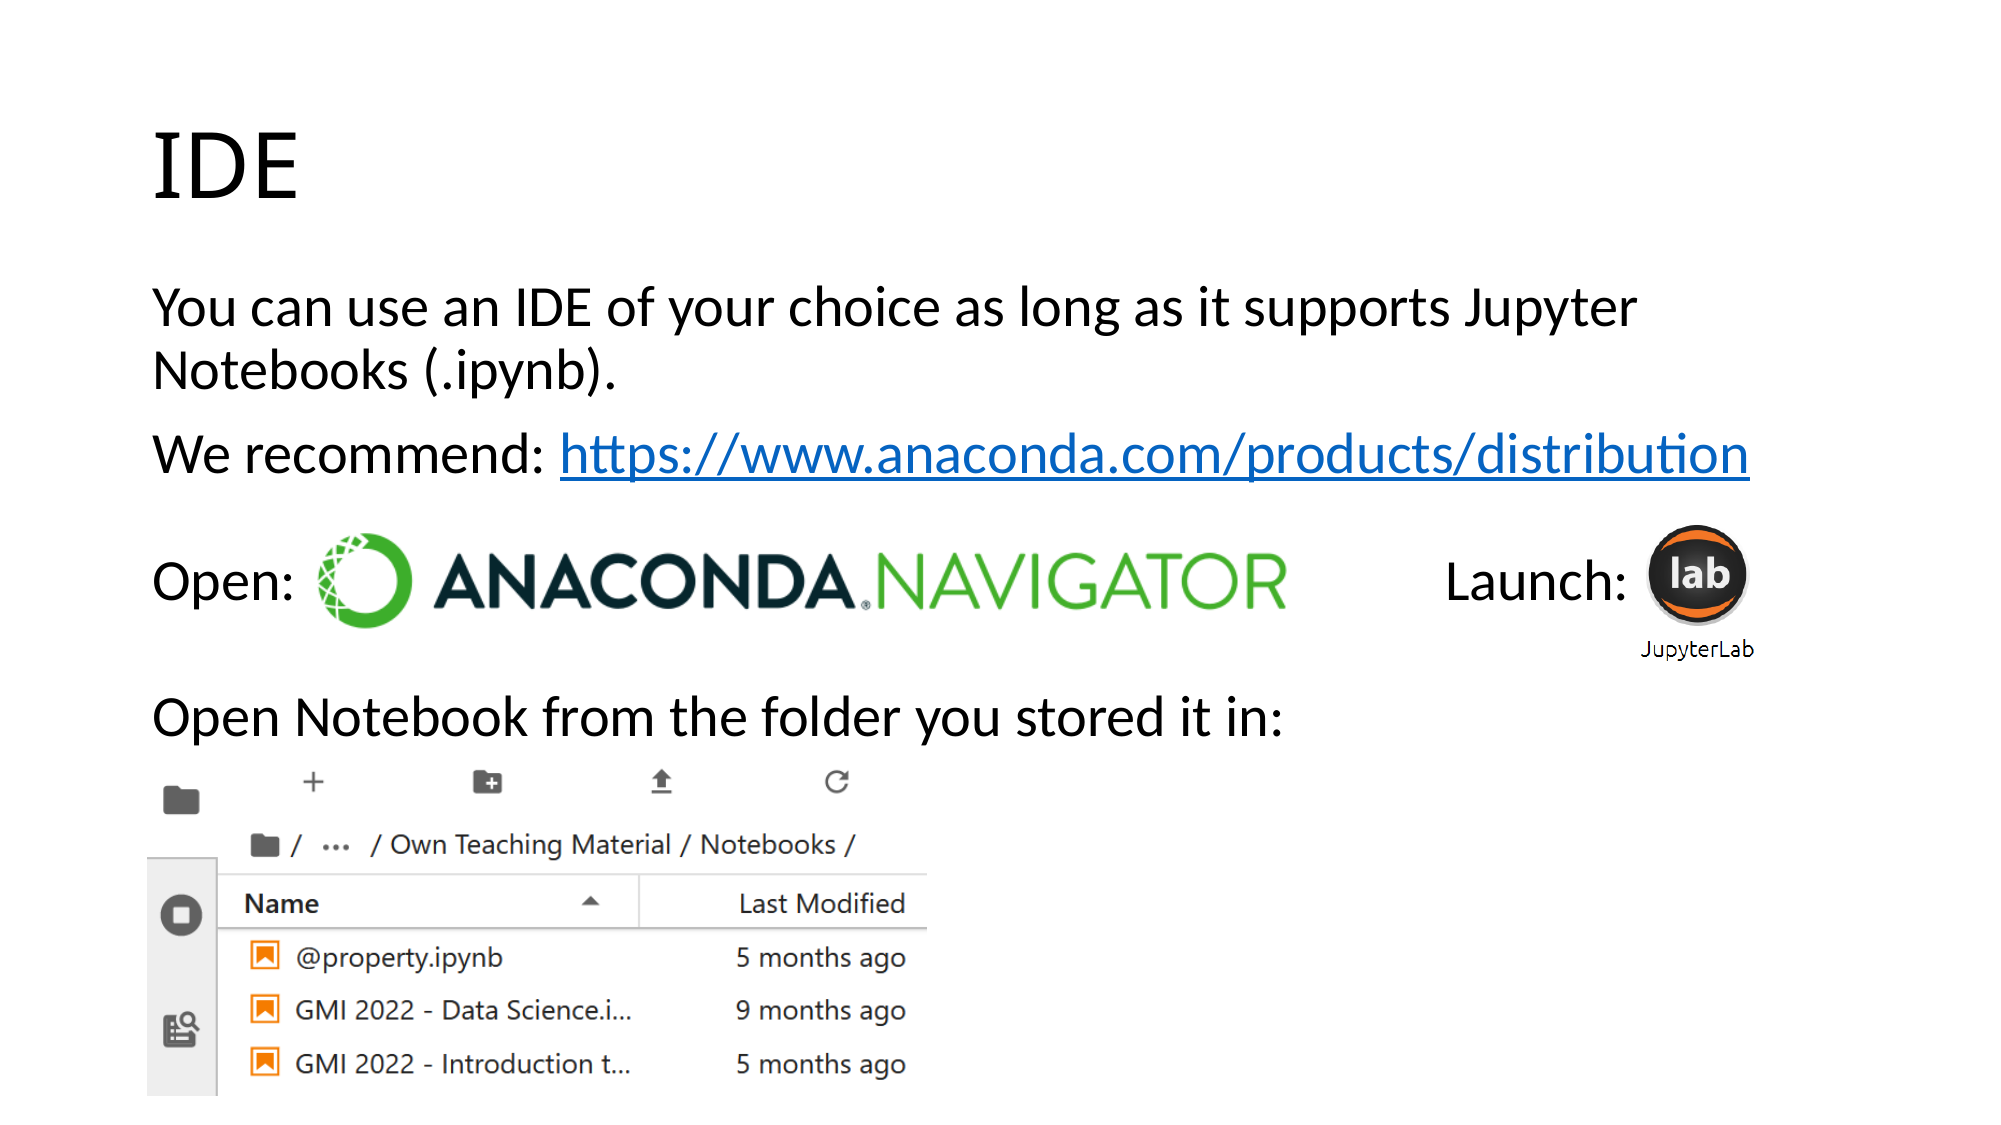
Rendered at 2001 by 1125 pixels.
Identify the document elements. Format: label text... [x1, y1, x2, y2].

picture [147, 757, 928, 1096]
picture [312, 519, 1314, 643]
title IDE [137, 59, 1863, 268]
list You can use an IDE of your choice as long as it supports Jupyter Notebooks (.ipynb). We recommend: https://www.anaconda.com/products/distribution Open: Launch: Open Notebook from the folder you stored it in: [137, 268, 1863, 983]
picture [1632, 519, 1764, 668]
